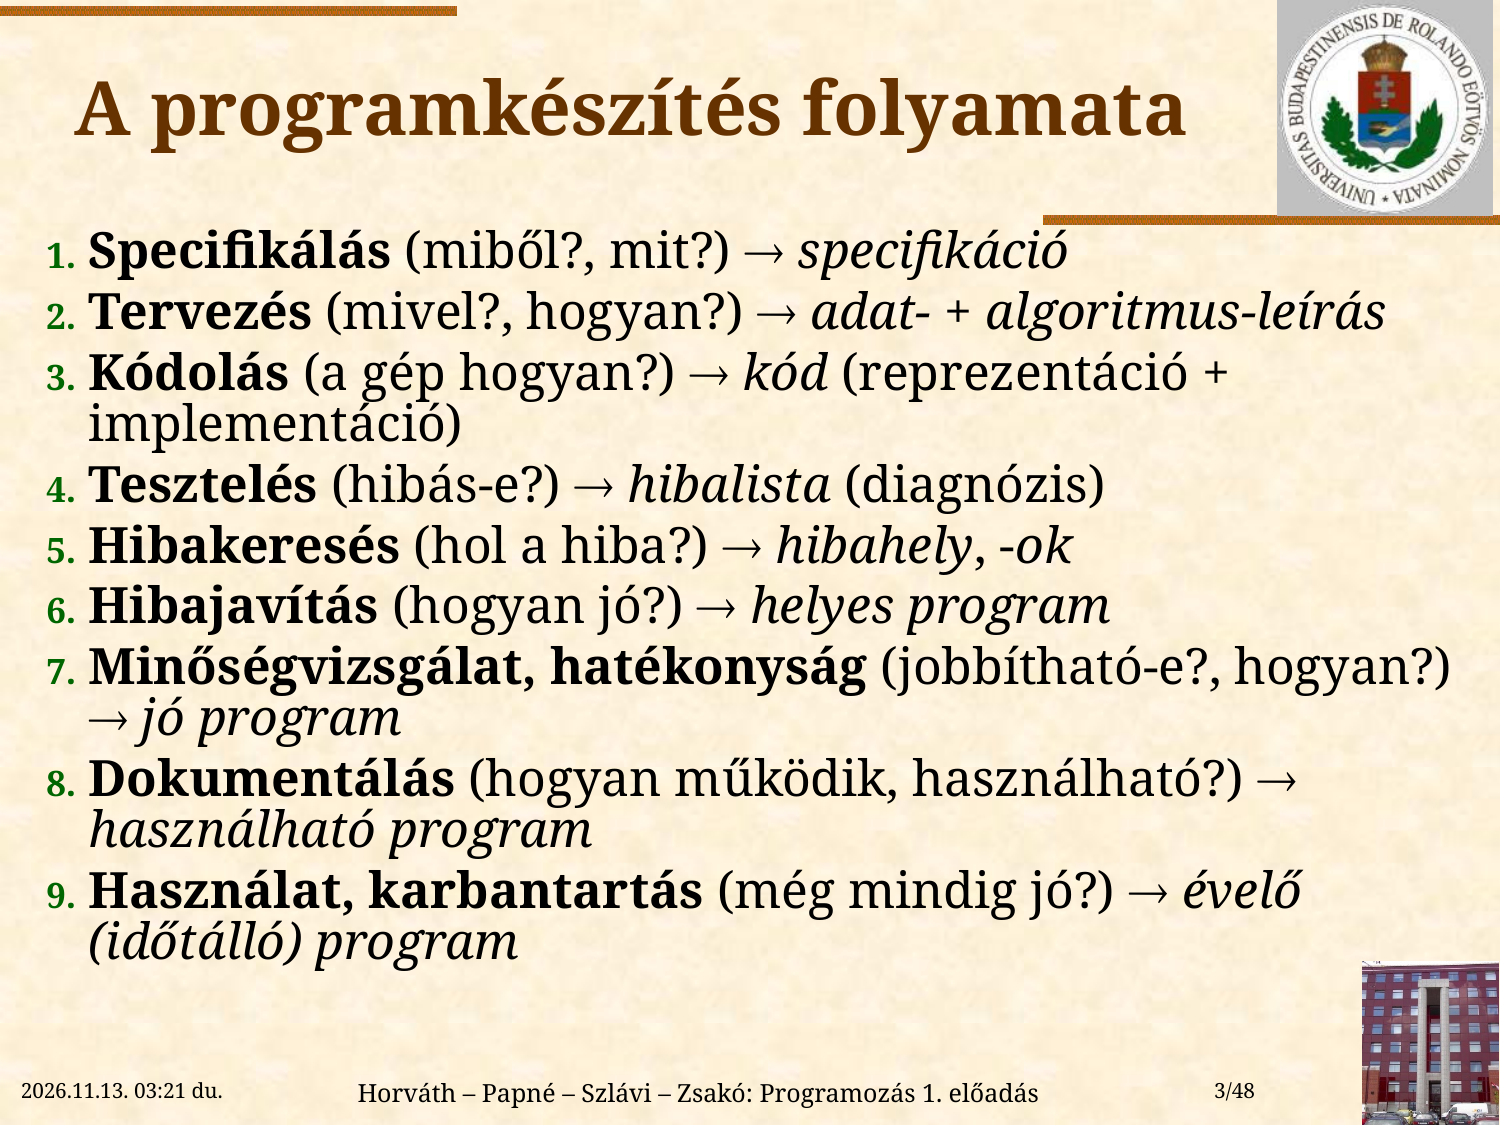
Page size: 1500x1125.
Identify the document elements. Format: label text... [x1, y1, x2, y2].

picture [0, 0, 1500, 1125]
title A programkészítés folyamata [29, 14, 1235, 197]
list Specifikálás (miből?, mit?)  specifikáció Tervezés (mivel?, hogyan?)  adat- + algoritmus-leírás Kódolás (a gép hogyan?)  kód (reprezentáció + implementáció) Tesztelés (hibás-e?)  hibalista (diagnózis) Hibakeresés (hol a hiba?)  hibahely, -ok Hibajavítás (hogyan jó?)  helyes program Minőségvizsgálat, hatékonyság (jobbítható-e?, hogyan?)  jó program Dokumentálás (hogyan működik, használható?)  használható program Használat, karbantartás (még mindig jó?)  évelő (időtálló) program [29, 220, 1471, 1000]
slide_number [5, 1070, 318, 1125]
slide_number 3/48 [1079, 1070, 1270, 1125]
footer Horváth – Papné – Szlávi – Zsakó: Programozás 1. előadás [318, 1070, 1079, 1125]
